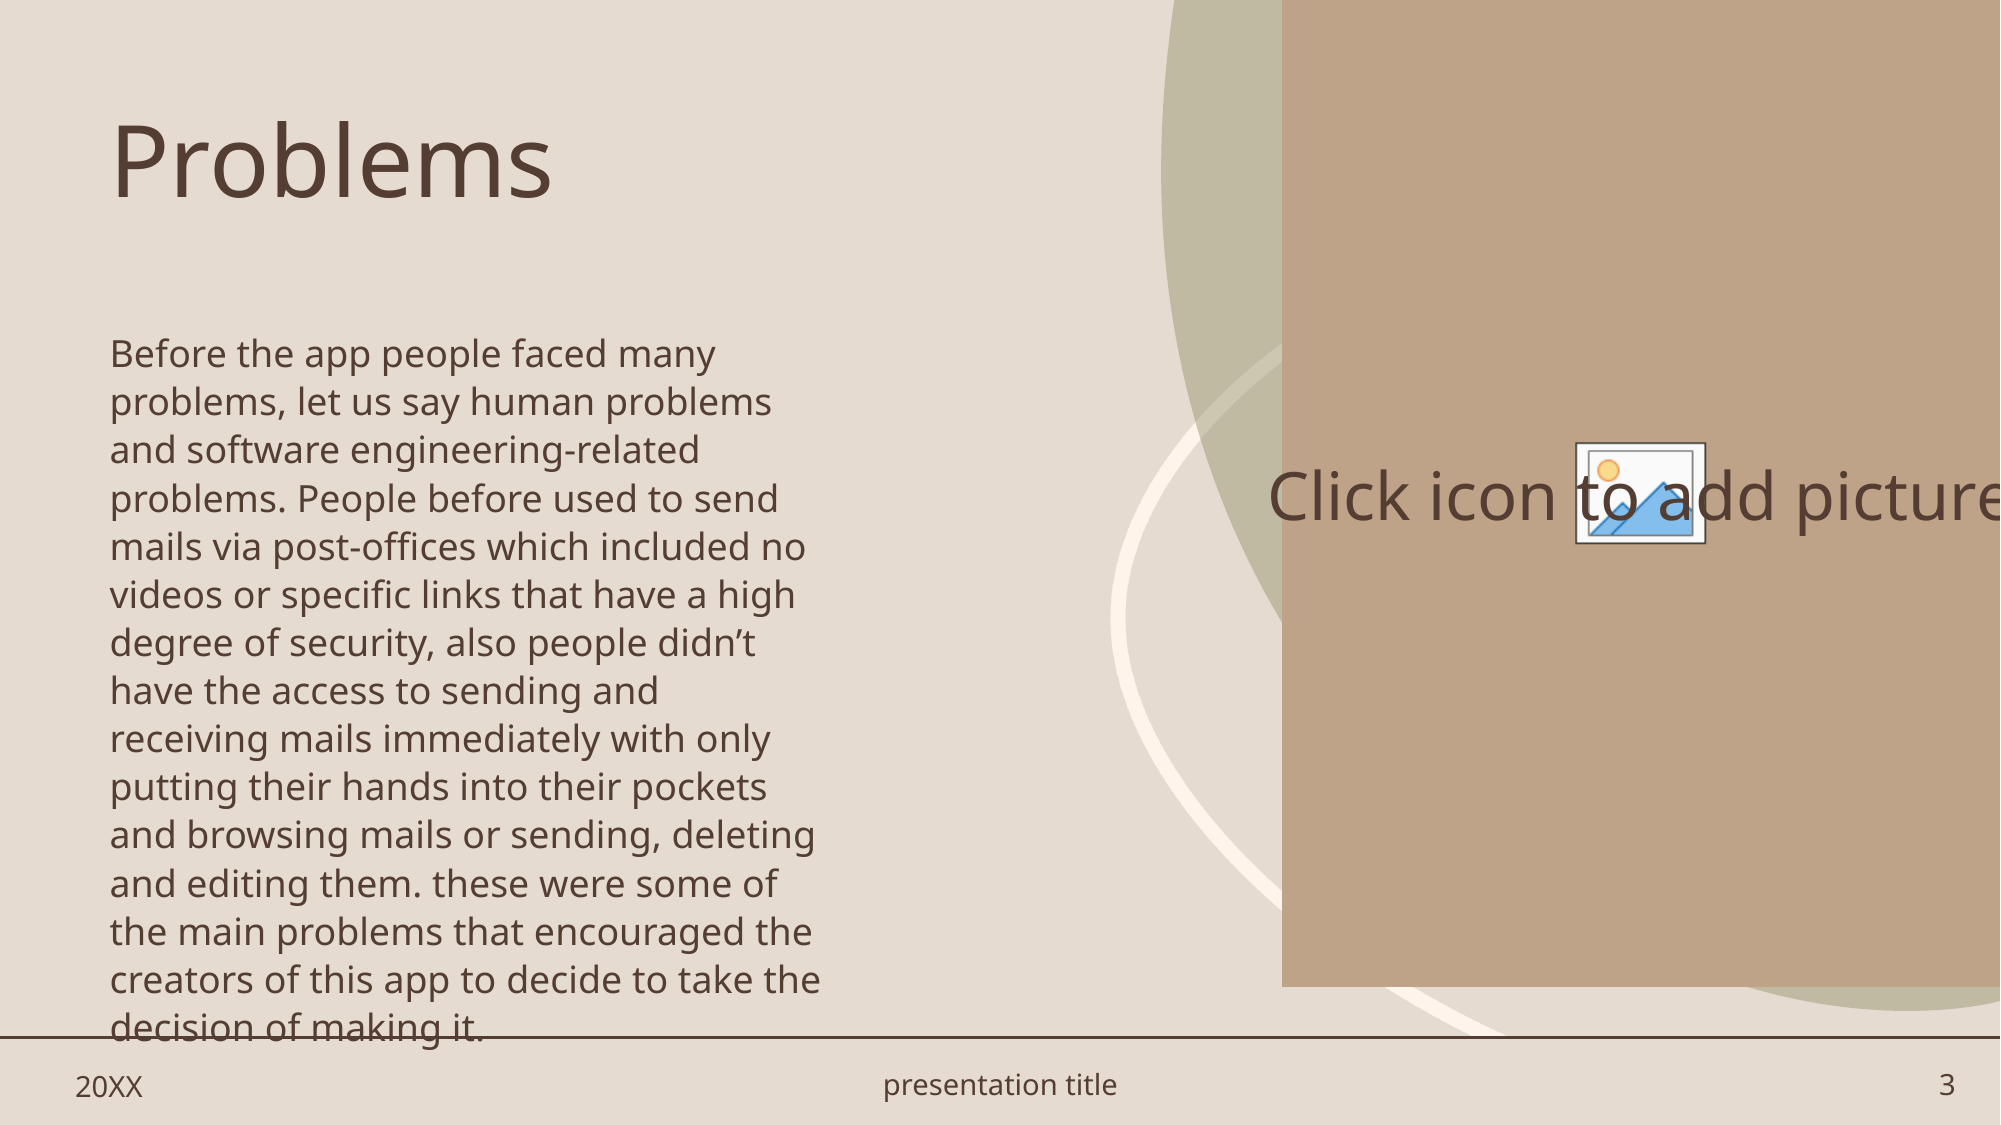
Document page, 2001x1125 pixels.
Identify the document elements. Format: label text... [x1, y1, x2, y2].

footer presentation title [718, 1060, 1283, 1112]
list Before the app people faced many problems, let us say human problems and software engineering-related problems. People before used to send mails via post-offices which included no videos or specific links that have a high degree of security, also people didn’t have the access to sending and receiving mails immediately with only putting their hands into their pockets and browsing mails or sending, deleting and editing them. these were some of the main problems that encouraged the creators of this app to decide to take the decision of making it. [94, 319, 845, 988]
picture [1110, 0, 2000, 1036]
title Problems [94, 115, 1273, 227]
slide_number 3 [1808, 1060, 1971, 1112]
slide_number 20XX [60, 1060, 222, 1112]
